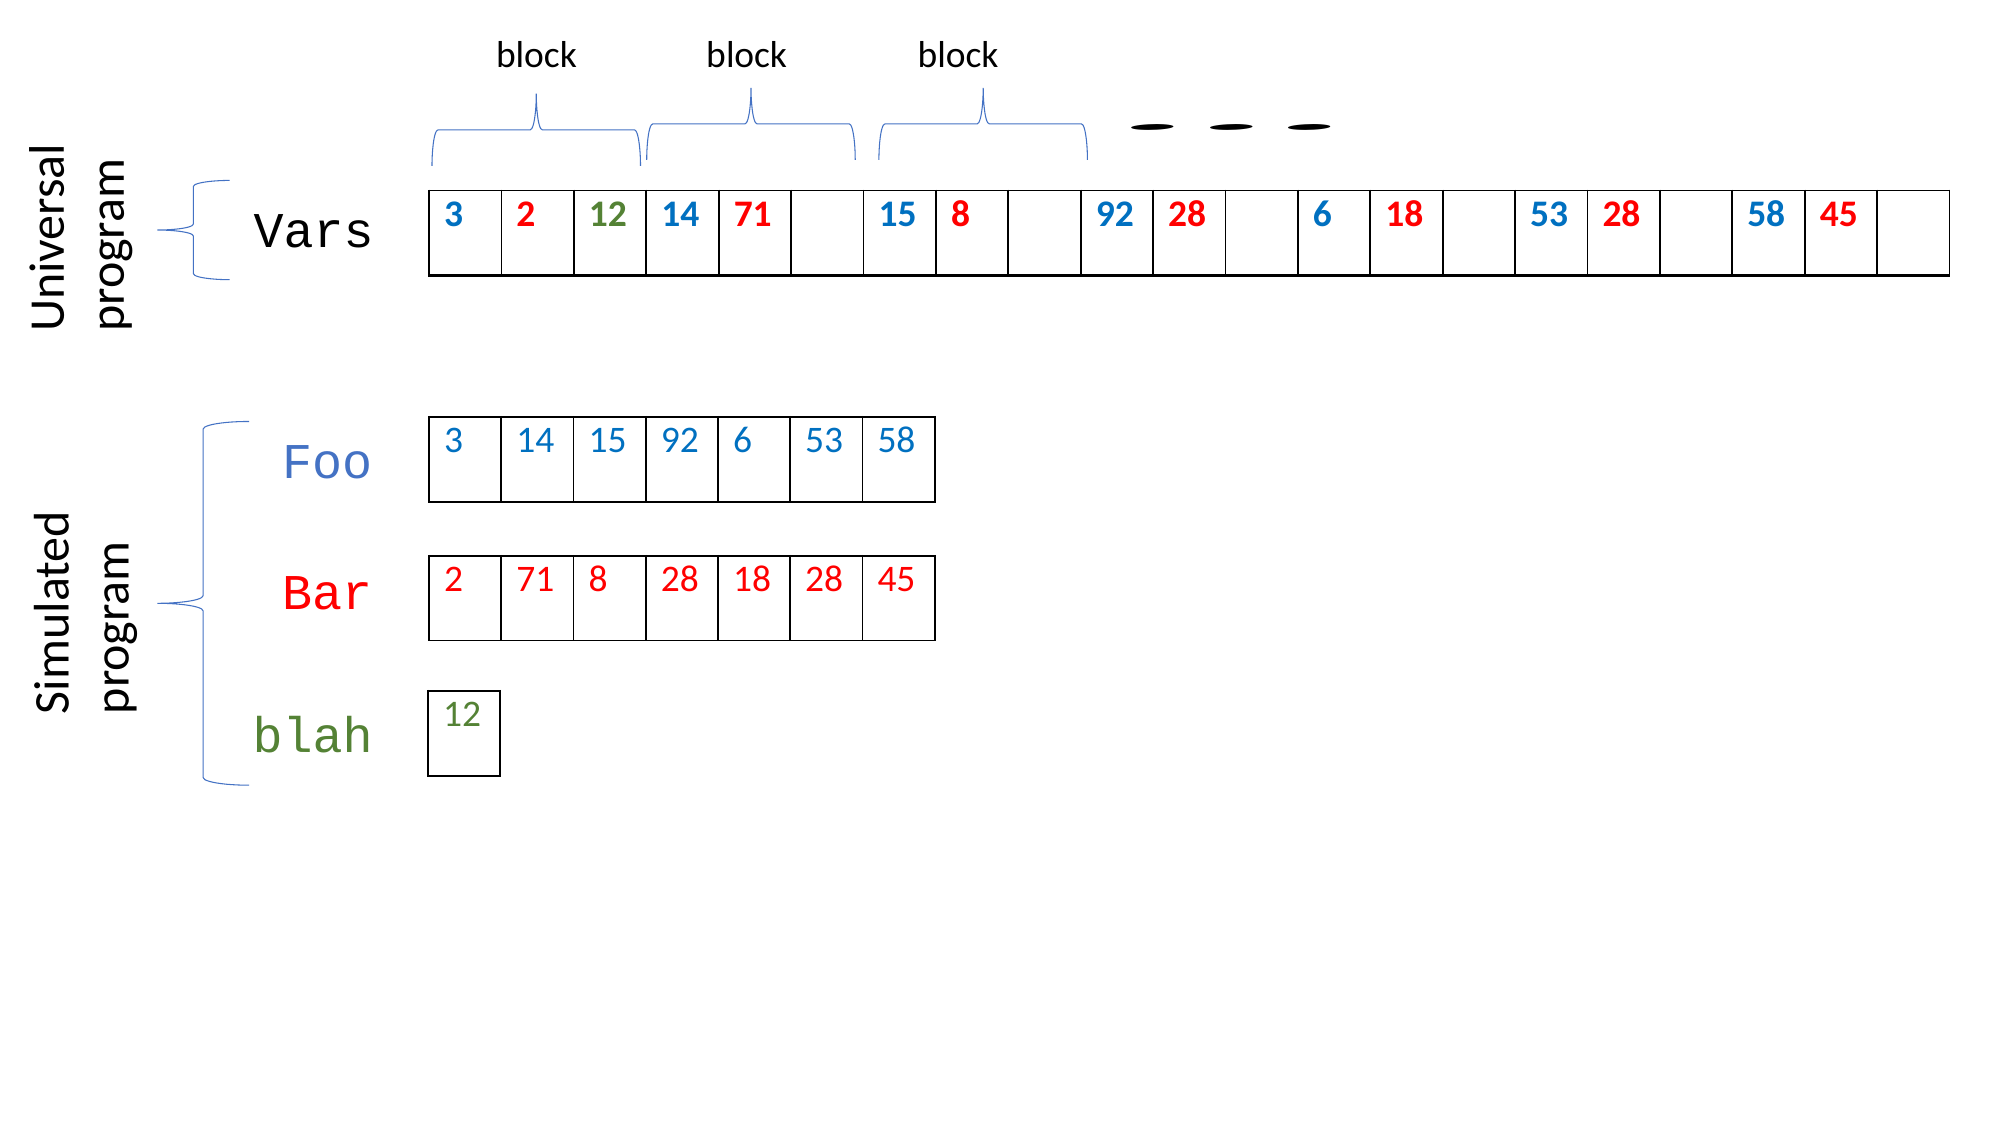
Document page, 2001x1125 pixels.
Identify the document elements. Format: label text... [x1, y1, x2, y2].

table_header 15 [864, 191, 935, 274]
table_header 28 [1588, 191, 1659, 274]
table_header 92 [647, 418, 717, 501]
table_header 18 [1371, 191, 1442, 274]
table_header 18 [719, 557, 789, 640]
table_header 28 [1154, 191, 1225, 274]
table_header 28 [791, 557, 862, 640]
table_header 71 [720, 191, 790, 274]
text_box [431, 93, 642, 166]
table_header [1444, 191, 1514, 274]
text_box Bar [267, 551, 430, 627]
table_header 58 [863, 418, 934, 501]
table_header 58 [1733, 191, 1804, 274]
text_box [878, 87, 1088, 160]
table_header 53 [1516, 191, 1587, 274]
table_header 3 [430, 191, 501, 274]
text_box Foo [267, 421, 430, 497]
table_header 8 [937, 191, 1007, 274]
table_header 12 [575, 191, 645, 274]
table_header 71 [502, 557, 573, 640]
table_header [1009, 191, 1080, 274]
table_header 8 [574, 557, 645, 640]
table_header [1226, 191, 1297, 274]
table_header [792, 191, 863, 274]
table_header 28 [647, 557, 717, 640]
table_header 45 [863, 557, 934, 640]
text_box Vars [238, 190, 401, 266]
text_box [157, 179, 230, 281]
table_header 14 [502, 418, 573, 501]
table_header [1661, 191, 1731, 274]
table_header 12 [429, 692, 499, 775]
table_header 92 [1082, 191, 1152, 274]
table_header 3 [430, 418, 500, 501]
table_header [1878, 191, 1949, 274]
table_header 6 [719, 418, 789, 501]
table_header 45 [1806, 191, 1876, 274]
text_box blah [250, 695, 400, 771]
table_header 14 [647, 191, 718, 274]
text_box [646, 87, 856, 160]
table_header 2 [502, 191, 573, 274]
table_header 15 [574, 418, 645, 501]
text_box [157, 420, 250, 786]
table_header 6 [1299, 191, 1369, 274]
table_header 2 [430, 557, 500, 640]
table_header 53 [791, 418, 862, 501]
